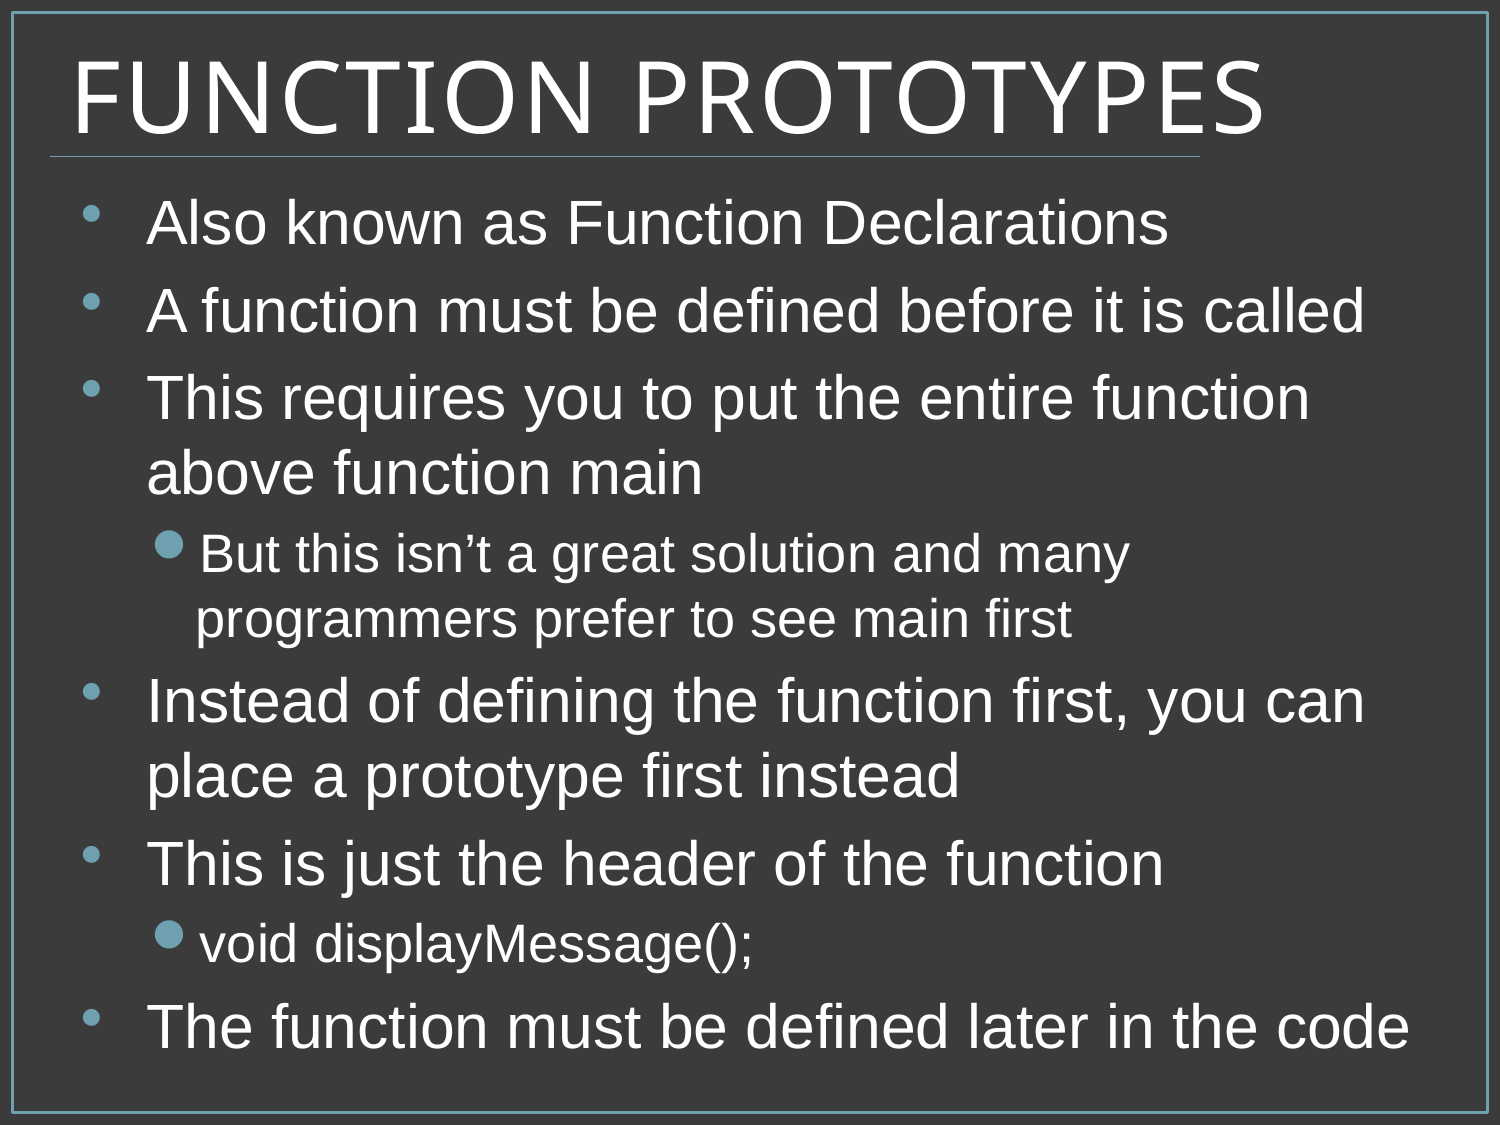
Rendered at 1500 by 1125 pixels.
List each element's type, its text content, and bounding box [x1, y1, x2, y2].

title Function Prototypes [54, 0, 1405, 188]
list Also known as Function Declarations A function must be defined before it is called This requires you to put the entire function above function main But this isn’t a great solution and many programmers prefer to see main first Instead of defining the function first, you can place a prototype first instead This is just the header of the function void displayMessage(); The function must be defined later in the code [62, 174, 1438, 1075]
